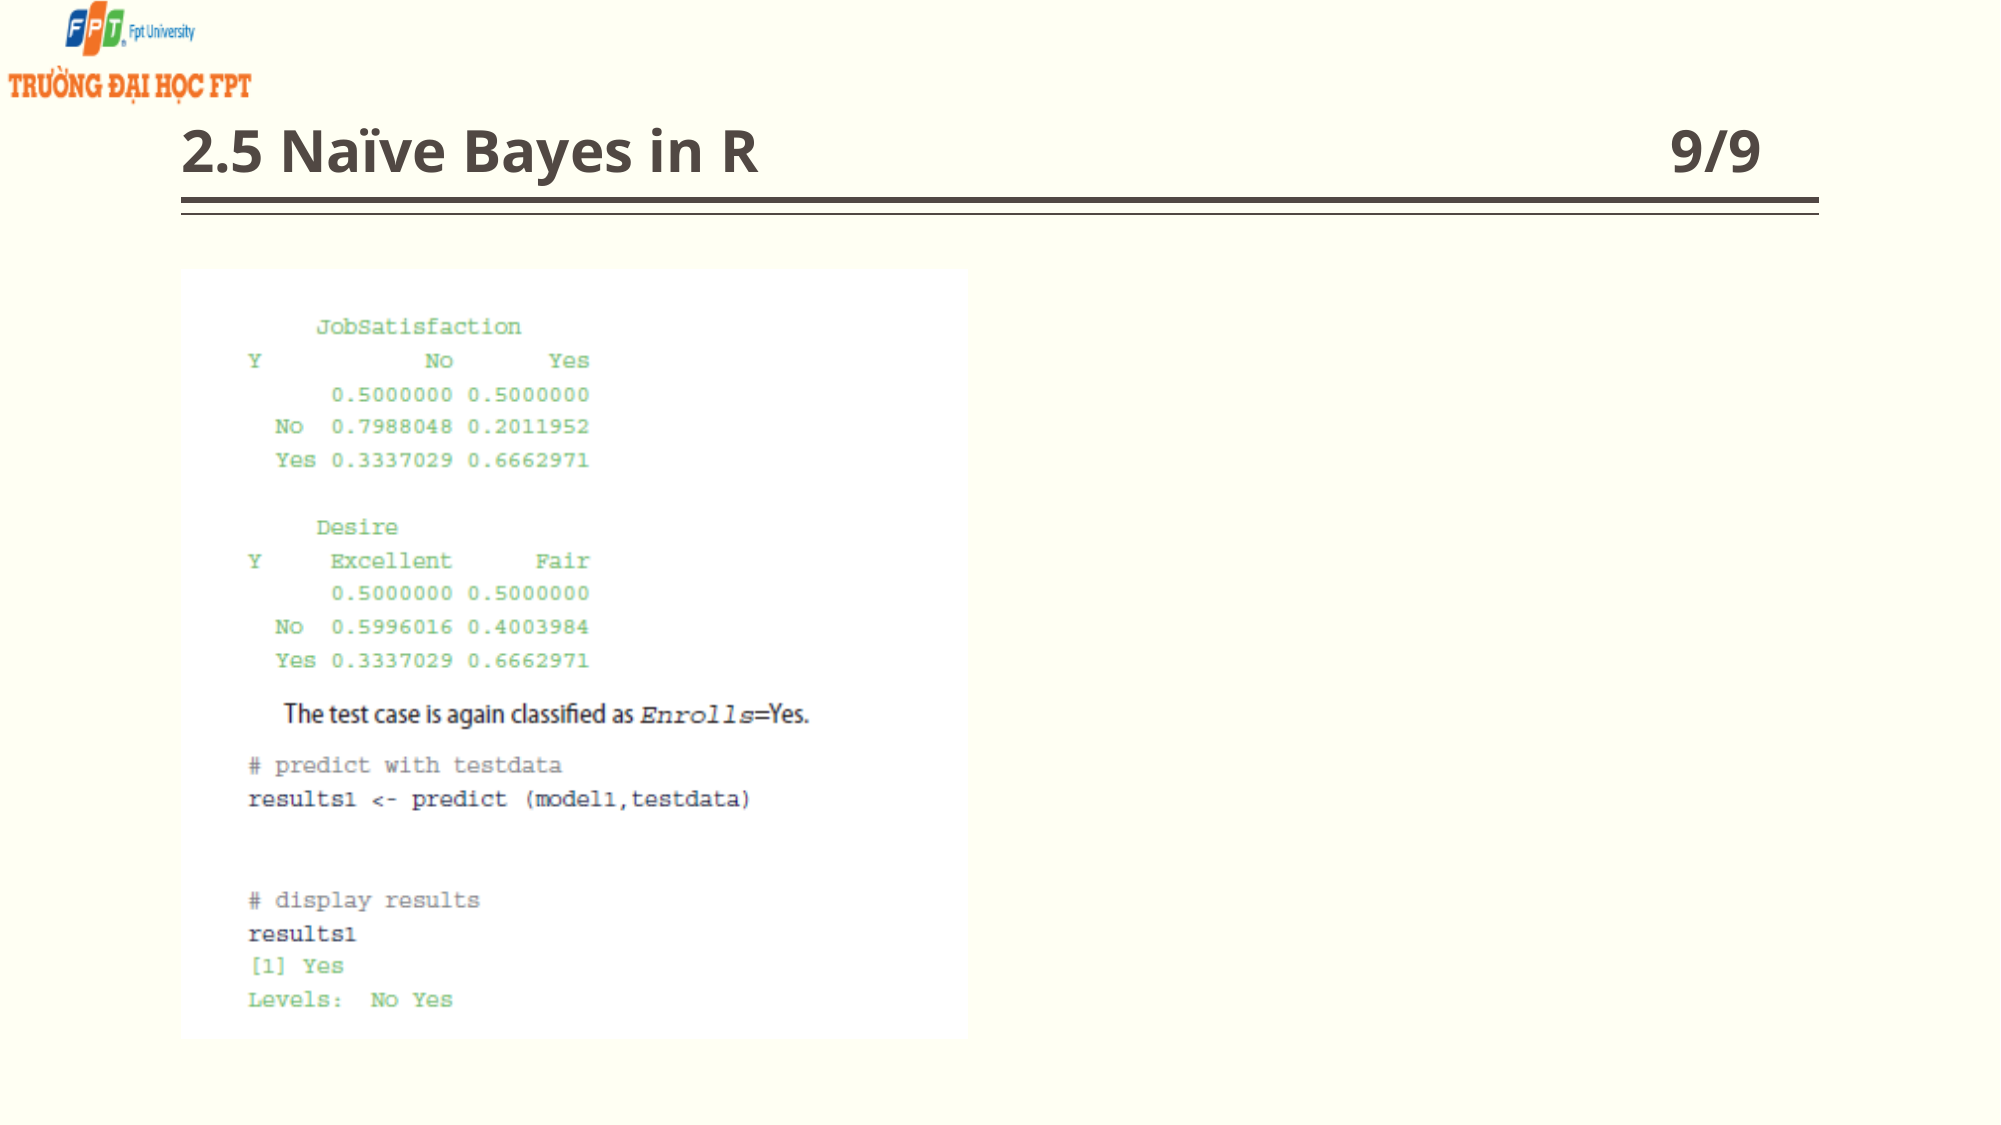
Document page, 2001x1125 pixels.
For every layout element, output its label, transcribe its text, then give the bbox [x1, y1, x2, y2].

picture [0, 0, 272, 118]
title 2.5 Naïve Bayes in R 9/9 [181, 12, 1819, 193]
picture [181, 269, 968, 1039]
